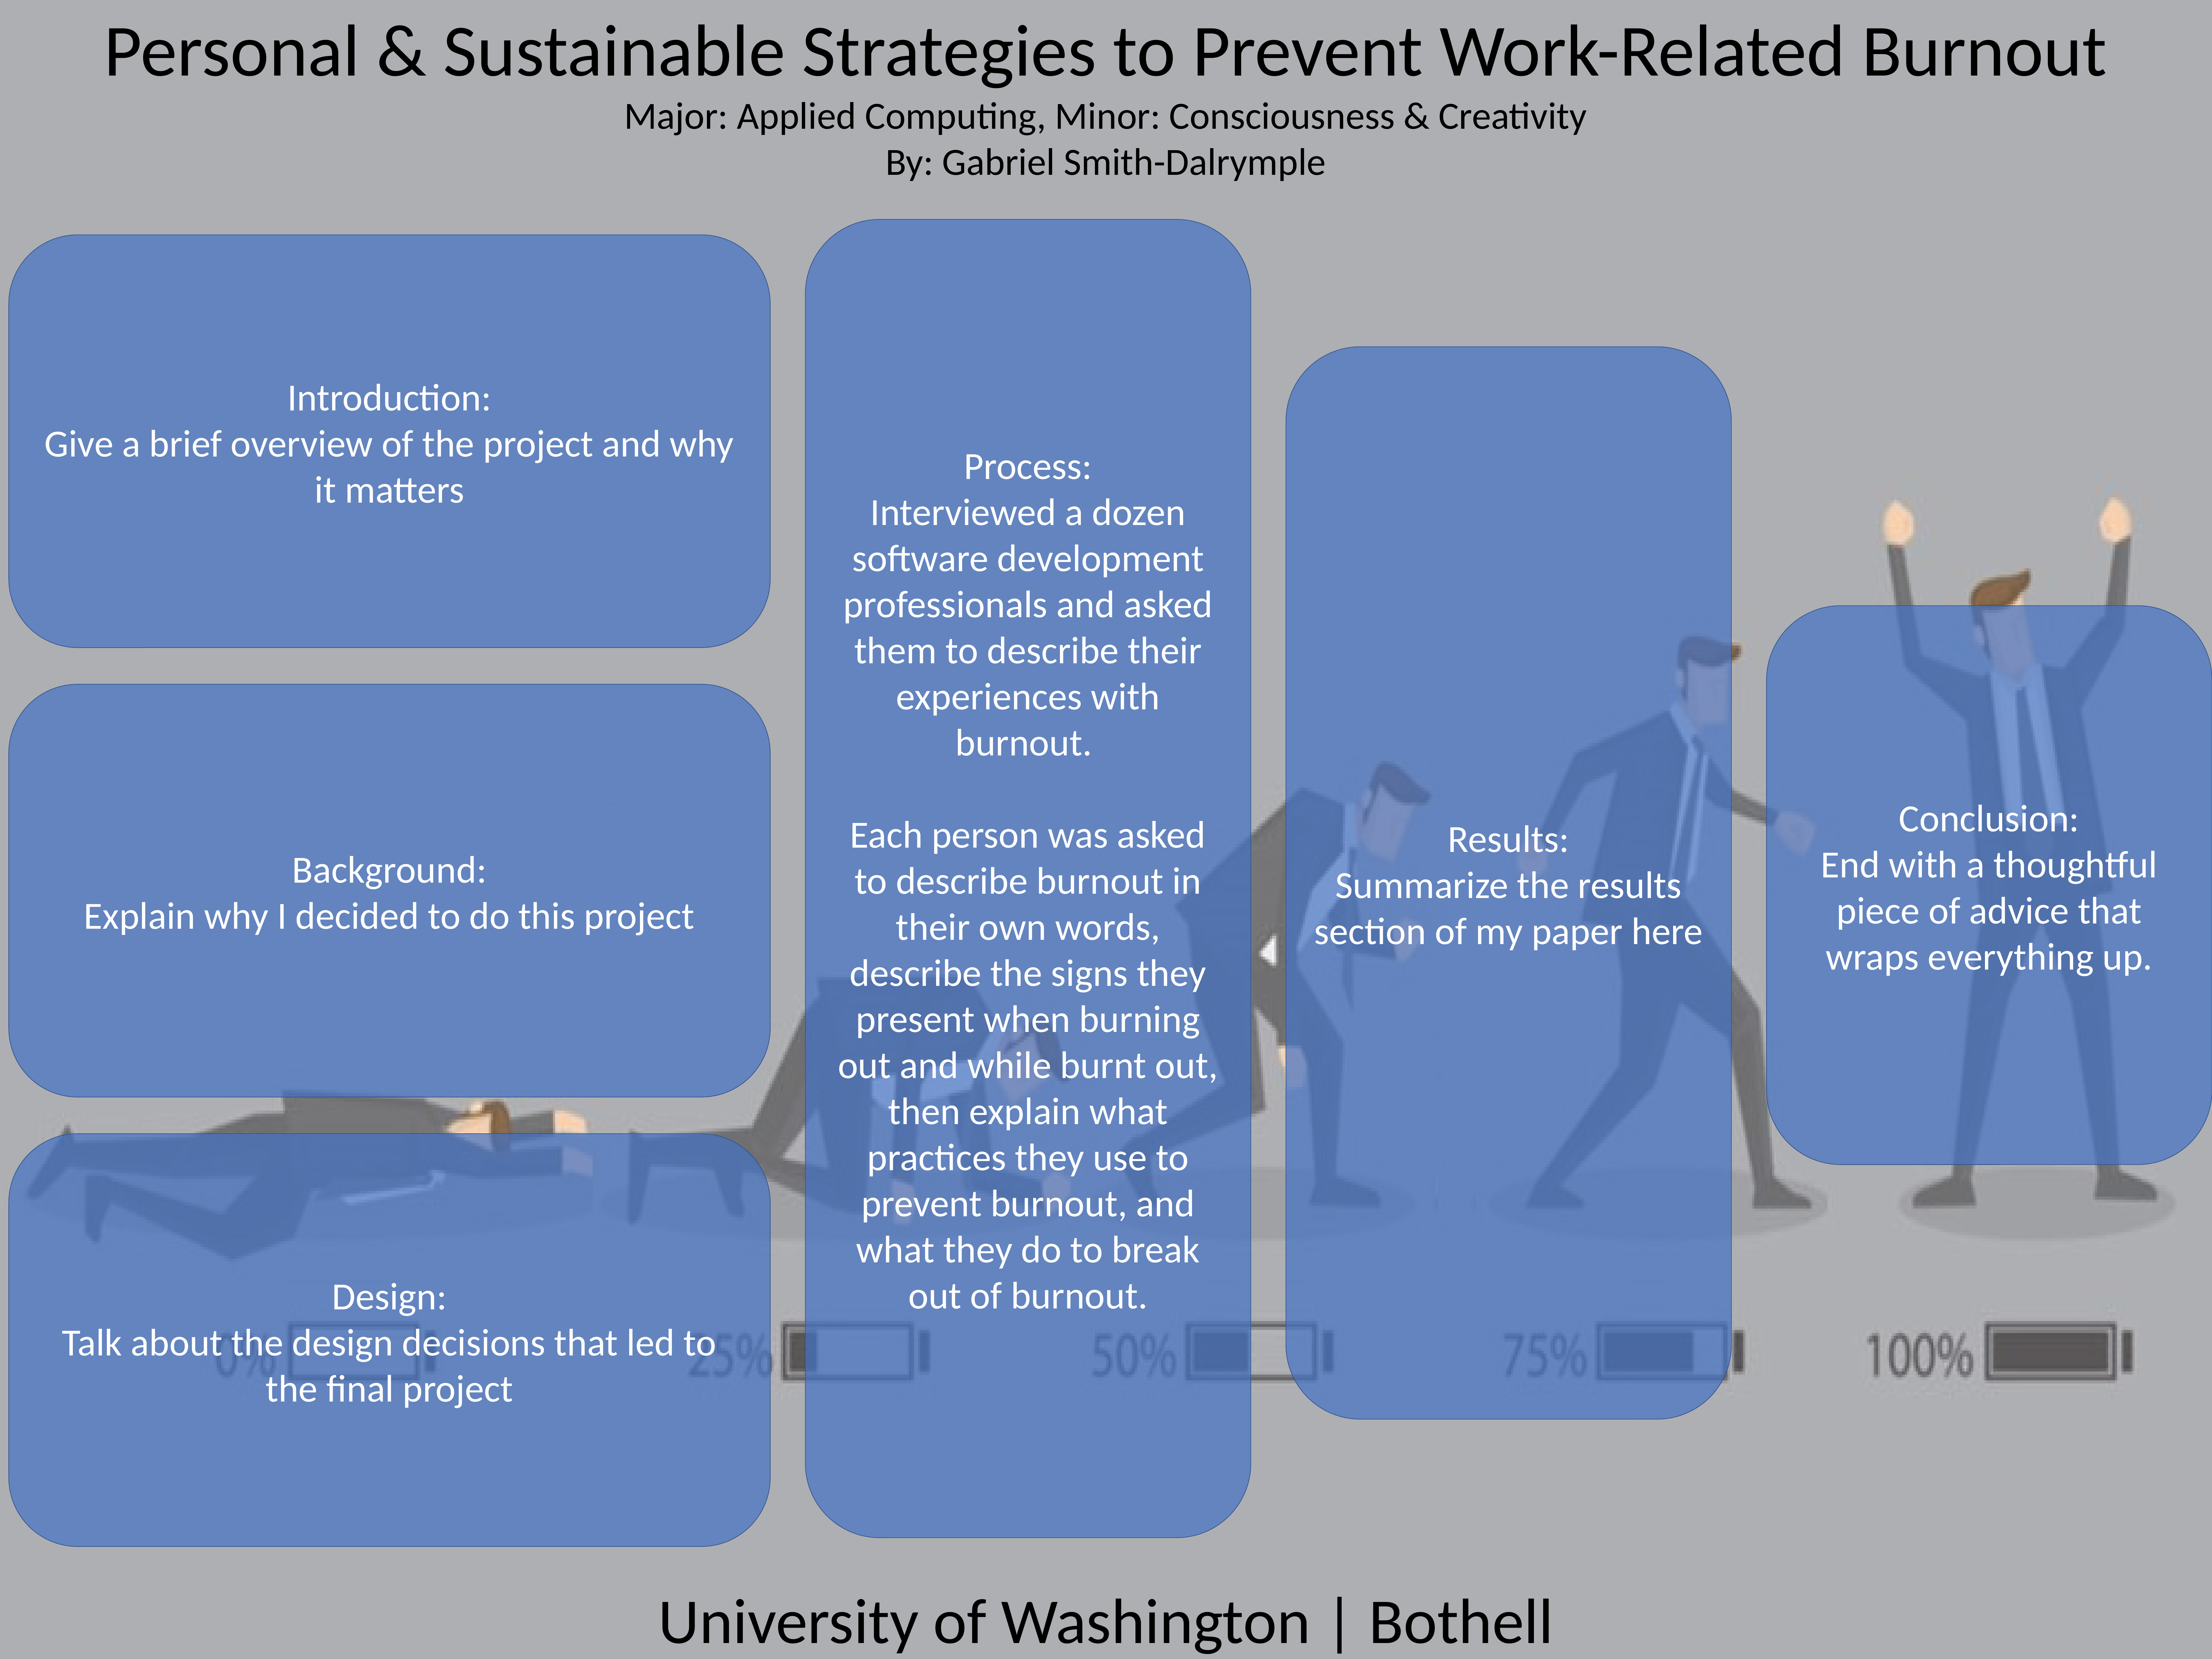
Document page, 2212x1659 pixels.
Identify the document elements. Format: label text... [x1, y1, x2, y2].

text_box Results: Summarize the results section of my paper here [1285, 346, 1732, 1420]
text_box Process: Interviewed a dozen software development professionals and asked them to describe their experiences with burnout. Each person was asked to describe burnout in their own words, describe the signs they present when burning out and while burnt out, then explain what practices they use to prevent burnout, and what they do to break out of burnout. [805, 219, 1251, 1538]
text_box Design: Talk about the design decisions that led to the final project [8, 1133, 771, 1547]
text_box Introduction: Give a brief overview of the project and why it matters [8, 234, 771, 648]
text_box Background: Explain why I decided to do this project [8, 684, 771, 1097]
text_box Personal & Sustainable Strategies to Prevent Work-Related Burnout Major: Applied Computing, Minor: Consciousness & Creativity By: Gabriel Smith-Dalrymple [0, 0, 2212, 185]
text_box Conclusion: End with a thoughtful piece of advice that wraps everything up. [1766, 605, 2212, 1165]
text_box University of Washington | Bothell [0, 1577, 2212, 1658]
